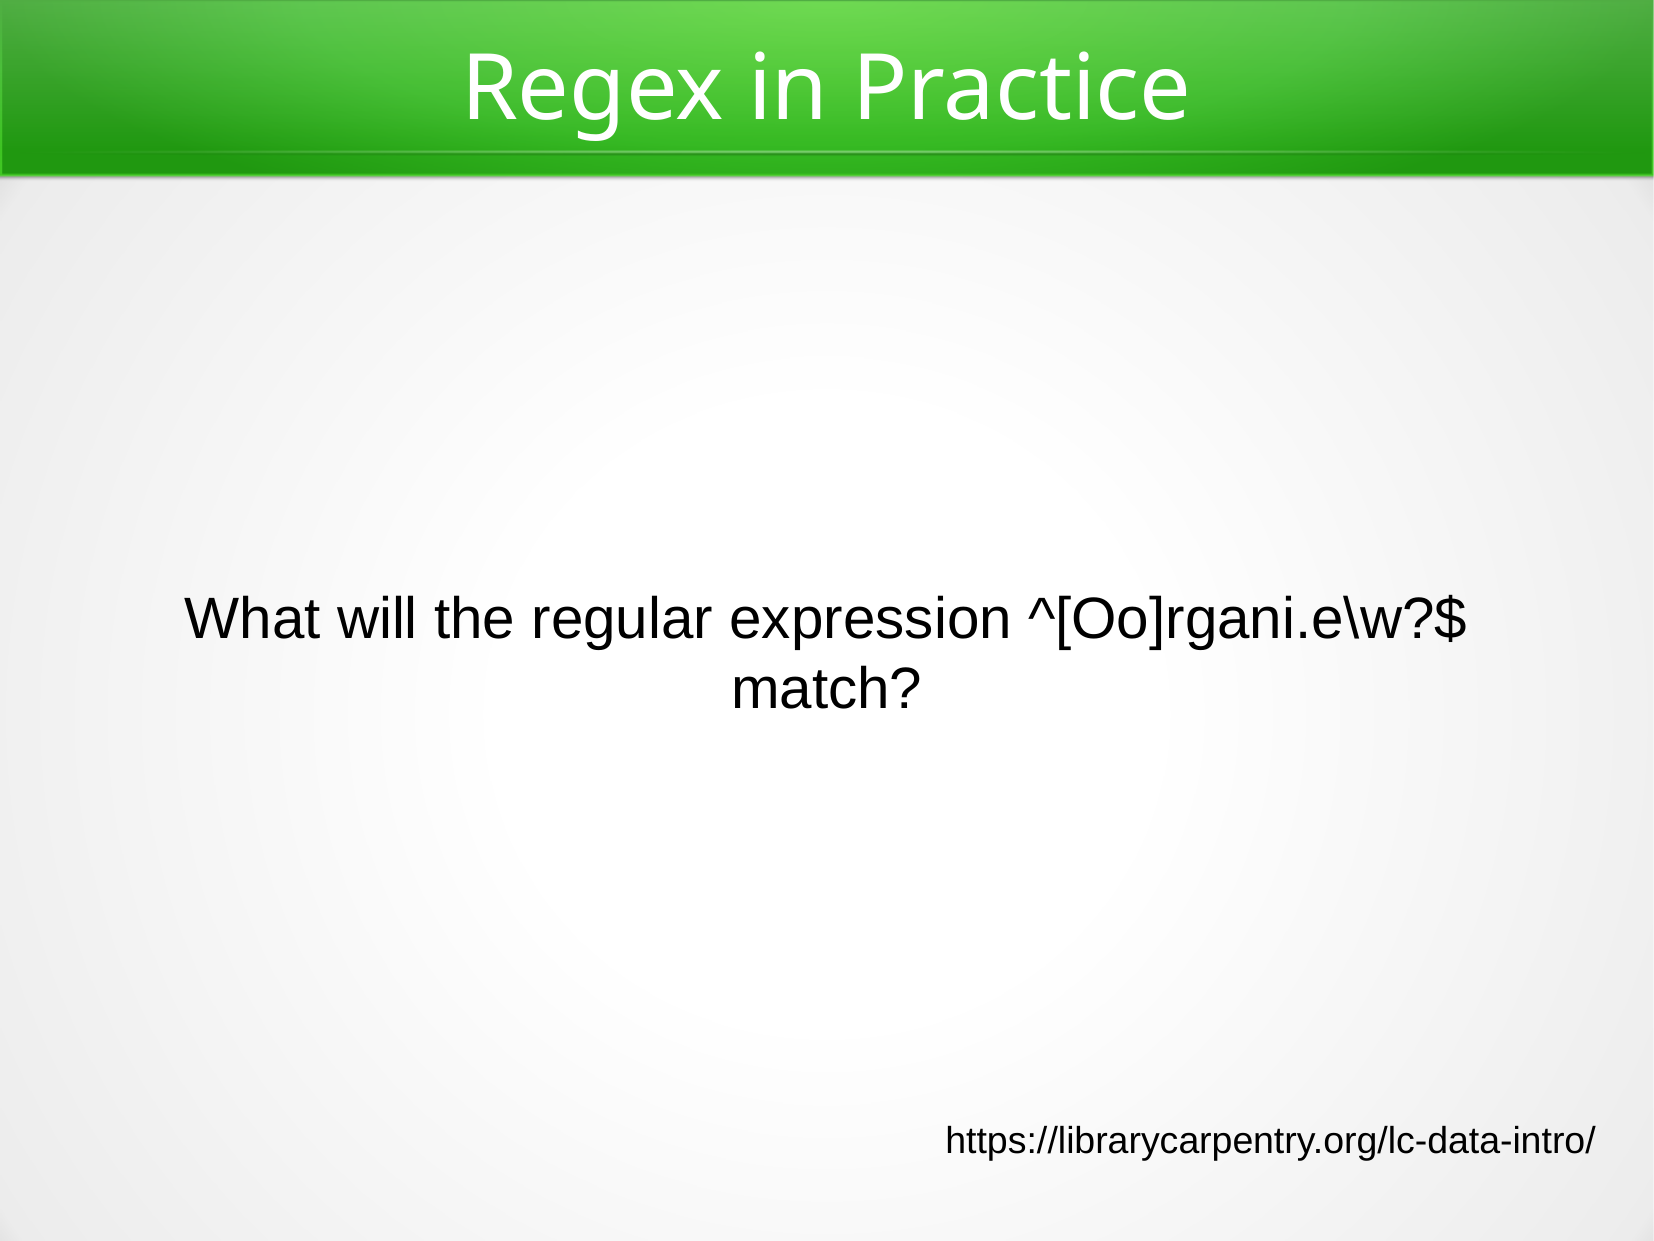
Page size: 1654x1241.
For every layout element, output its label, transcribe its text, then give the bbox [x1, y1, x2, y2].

text_box https://librarycarpentry.org/lc-data-intro/ [930, 1108, 1611, 1166]
picture [0, 0, 1654, 1241]
text_box Regex in Practice [82, 11, 1571, 154]
text_box What will the regular expression ^[Oo]rgani.e\w?$ match? [82, 290, 1571, 1010]
